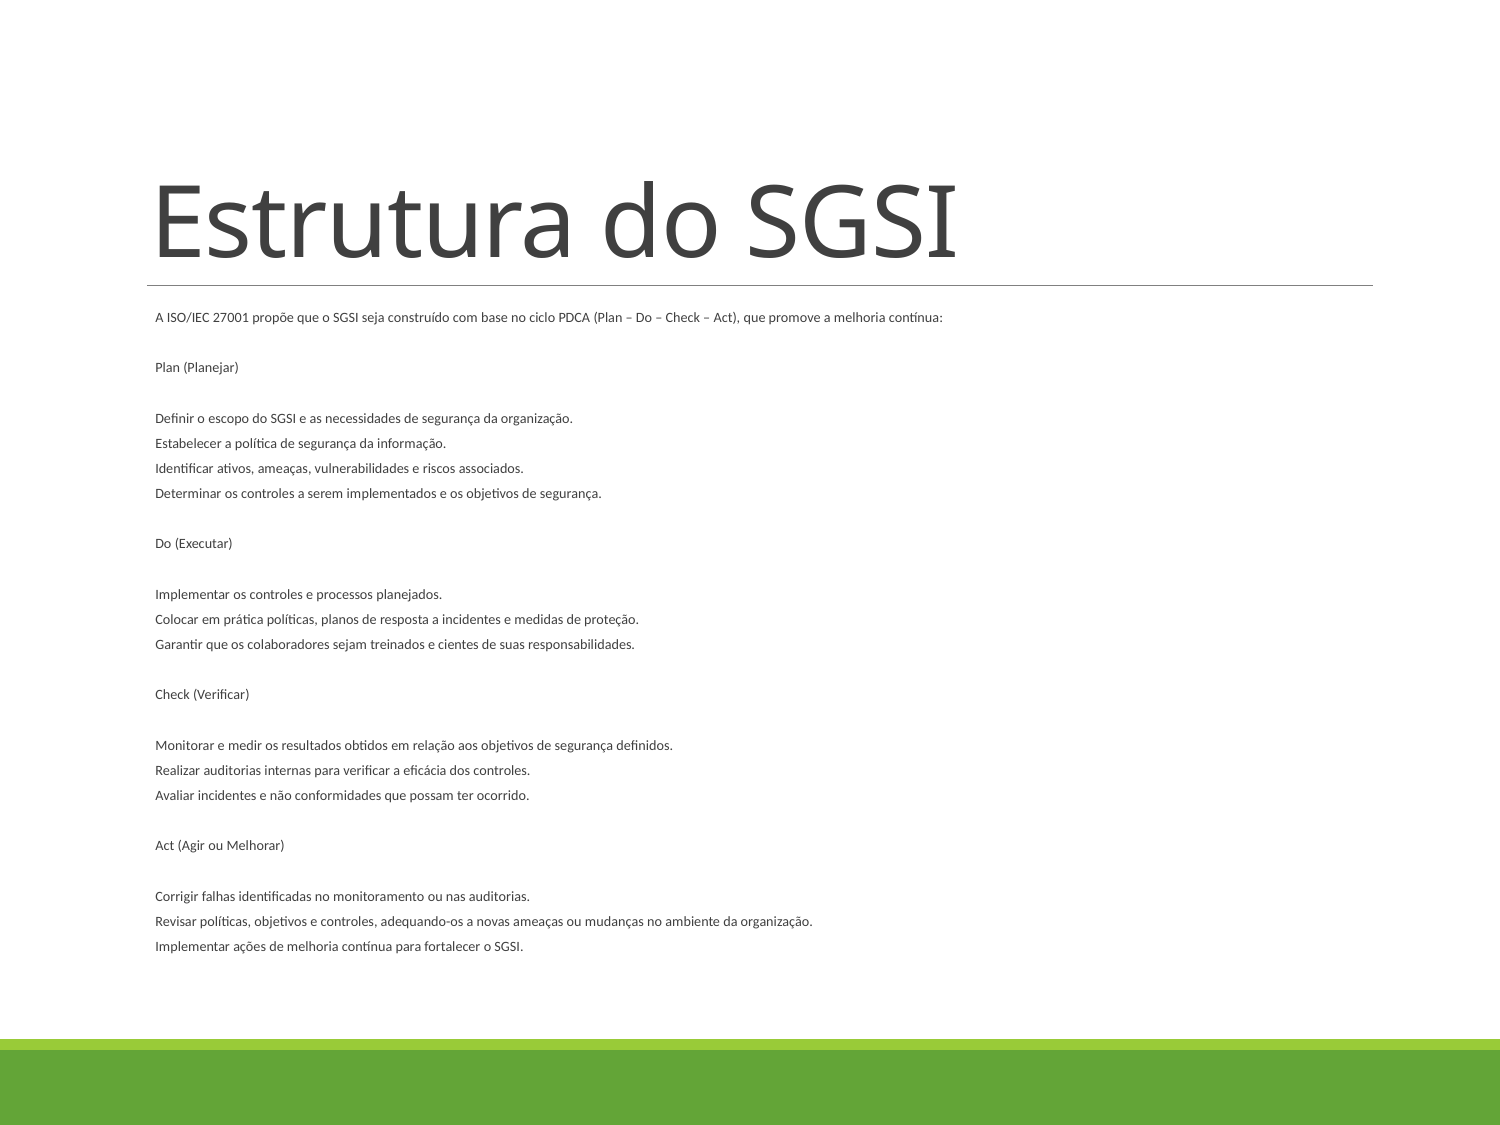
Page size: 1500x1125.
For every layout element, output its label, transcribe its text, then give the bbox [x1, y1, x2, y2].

list A ISO/IEC 27001 propõe que o SGSI seja construído com base no ciclo PDCA (Plan – Do – Check – Act), que promove a melhoria contínua: Plan (Planejar) Definir o escopo do SGSI e as necessidades de segurança da organização. Estabelecer a política de segurança da informação. Identificar ativos, ameaças, vulnerabilidades e riscos associados. Determinar os controles a serem implementados e os objetivos de segurança. Do (Executar) Implementar os controles e processos planejados. Colocar em prática políticas, planos de resposta a incidentes e medidas de proteção. Garantir que os colaboradores sejam treinados e cientes de suas responsabilidades. Check (Verificar) Monitorar e medir os resultados obtidos em relação aos objetivos de segurança definidos. Realizar auditorias internas para verificar a eficácia dos controles. Avaliar incidentes e não conformidades que possam ter ocorrido. Act (Agir ou Melhorar) Corrigir falhas identificadas no monitoramento ou nas auditorias. Revisar políticas, objetivos e controles, adequando-os a novas ameaças ou mudanças no ambiente da organização. Implementar ações de melhoria contínua para fortalecer o SGSI. [135, 302, 1373, 963]
title Estrutura do SGSI [135, 47, 1373, 285]
